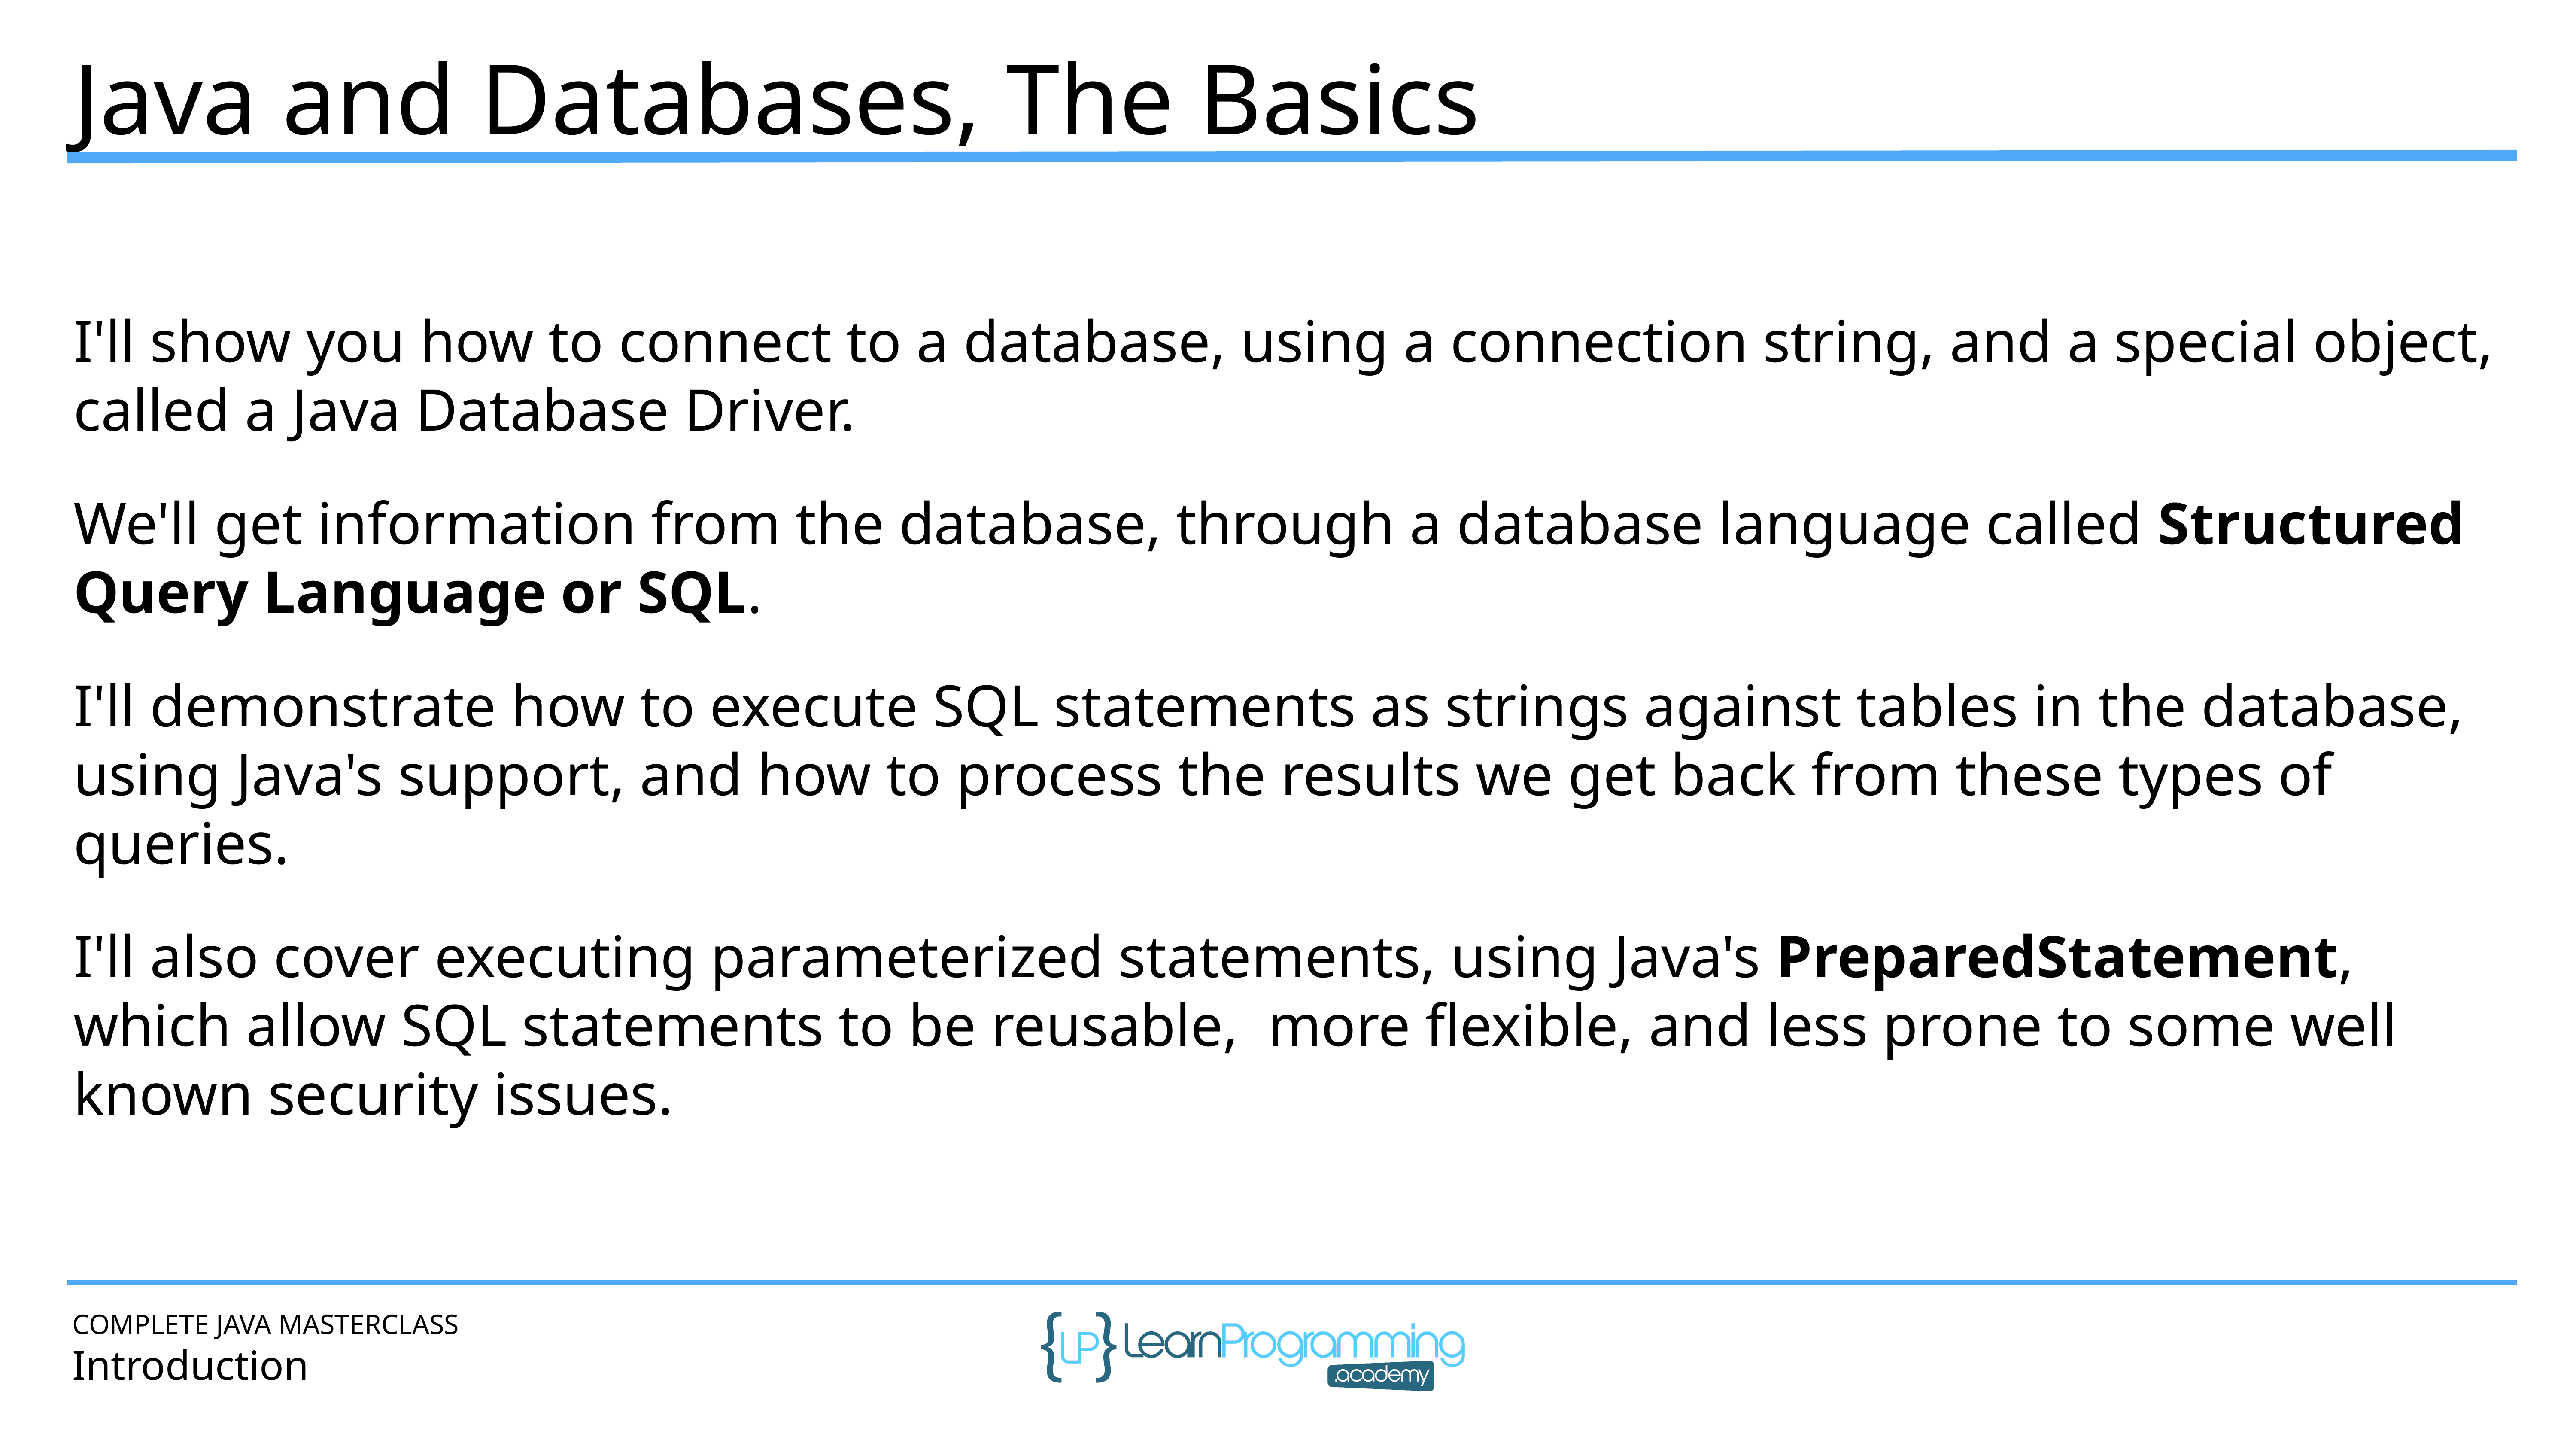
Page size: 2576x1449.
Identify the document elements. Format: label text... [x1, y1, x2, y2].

text_box Java and Databases, The Basics [68, 32, 1486, 159]
picture [1032, 1302, 1477, 1400]
text_box COMPLETE JAVA MASTERCLASS Introduction [67, 1302, 1030, 1394]
text_box I'll show you how to connect to a database, using a connection string, and a special object, called a Java Database Driver. We'll get information from the database, through a database language called Structured Query Language or SQL. I'll demonstrate how to execute SQL statements as strings against tables in the database, using Java's support, and how to process the results we get back from these types of queries. I'll also cover executing parameterized statements, using Java's PreparedStatement, which allow SQL statements to be reusable, more flexible, and less prone to some well known security issues. [67, 301, 2517, 1139]
